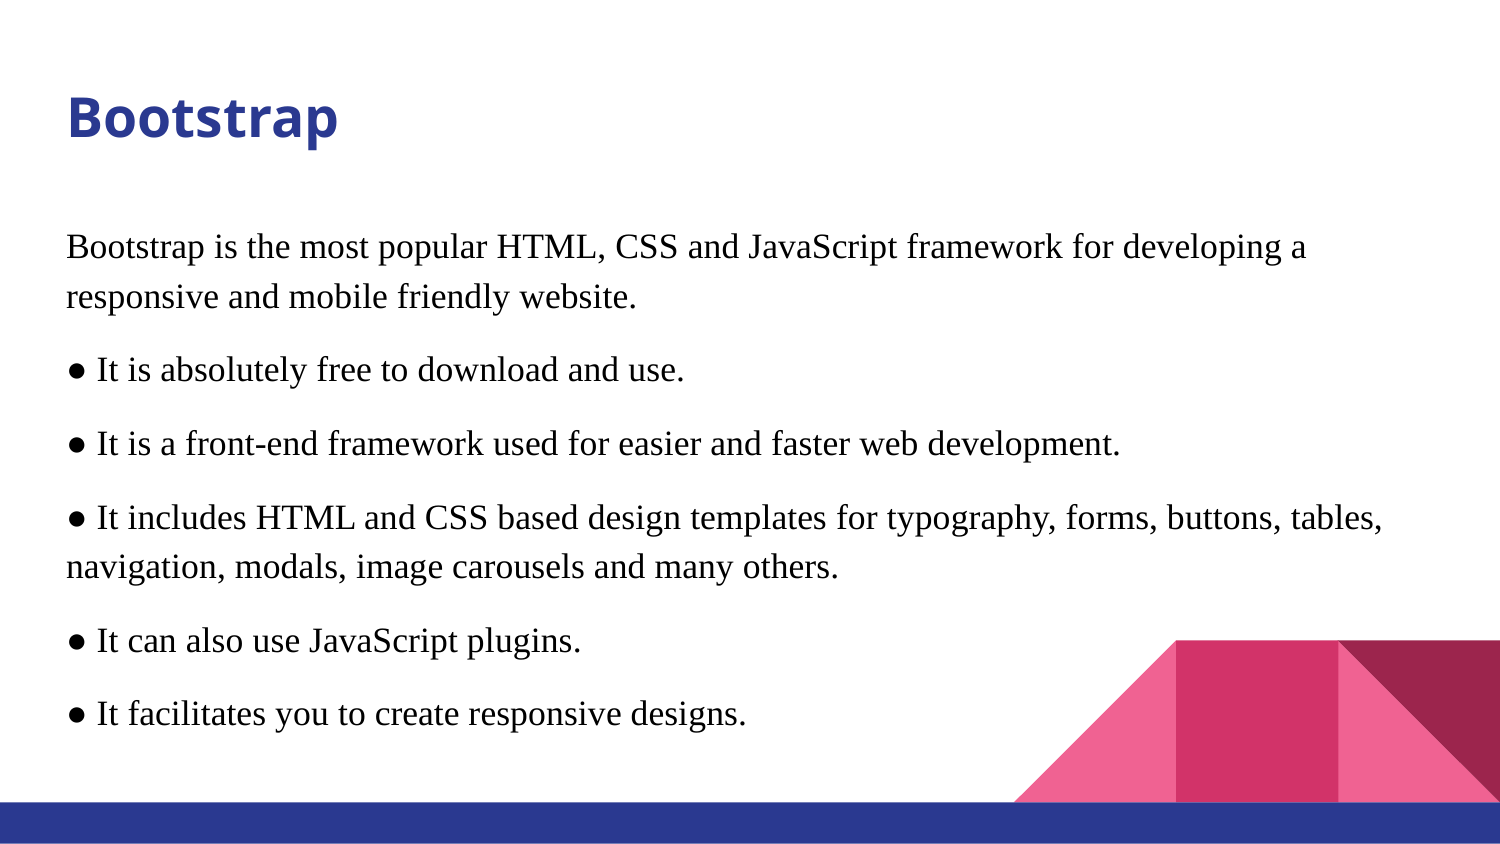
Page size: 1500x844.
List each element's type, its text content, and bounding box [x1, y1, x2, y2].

list Bootstrap is the most popular HTML, CSS and JavaScript framework for developing a responsive and mobile friendly website. ● It is absolutely free to download and use. ● It is a front-end framework used for easier and faster web development. ● It includes HTML and CSS based design templates for typography, forms, buttons, tables, navigation, modals, image carousels and many others. ● It can also use JavaScript plugins. ● It facilitates you to create responsive designs. [51, 201, 1449, 750]
title Bootstrap [51, 67, 1449, 167]
